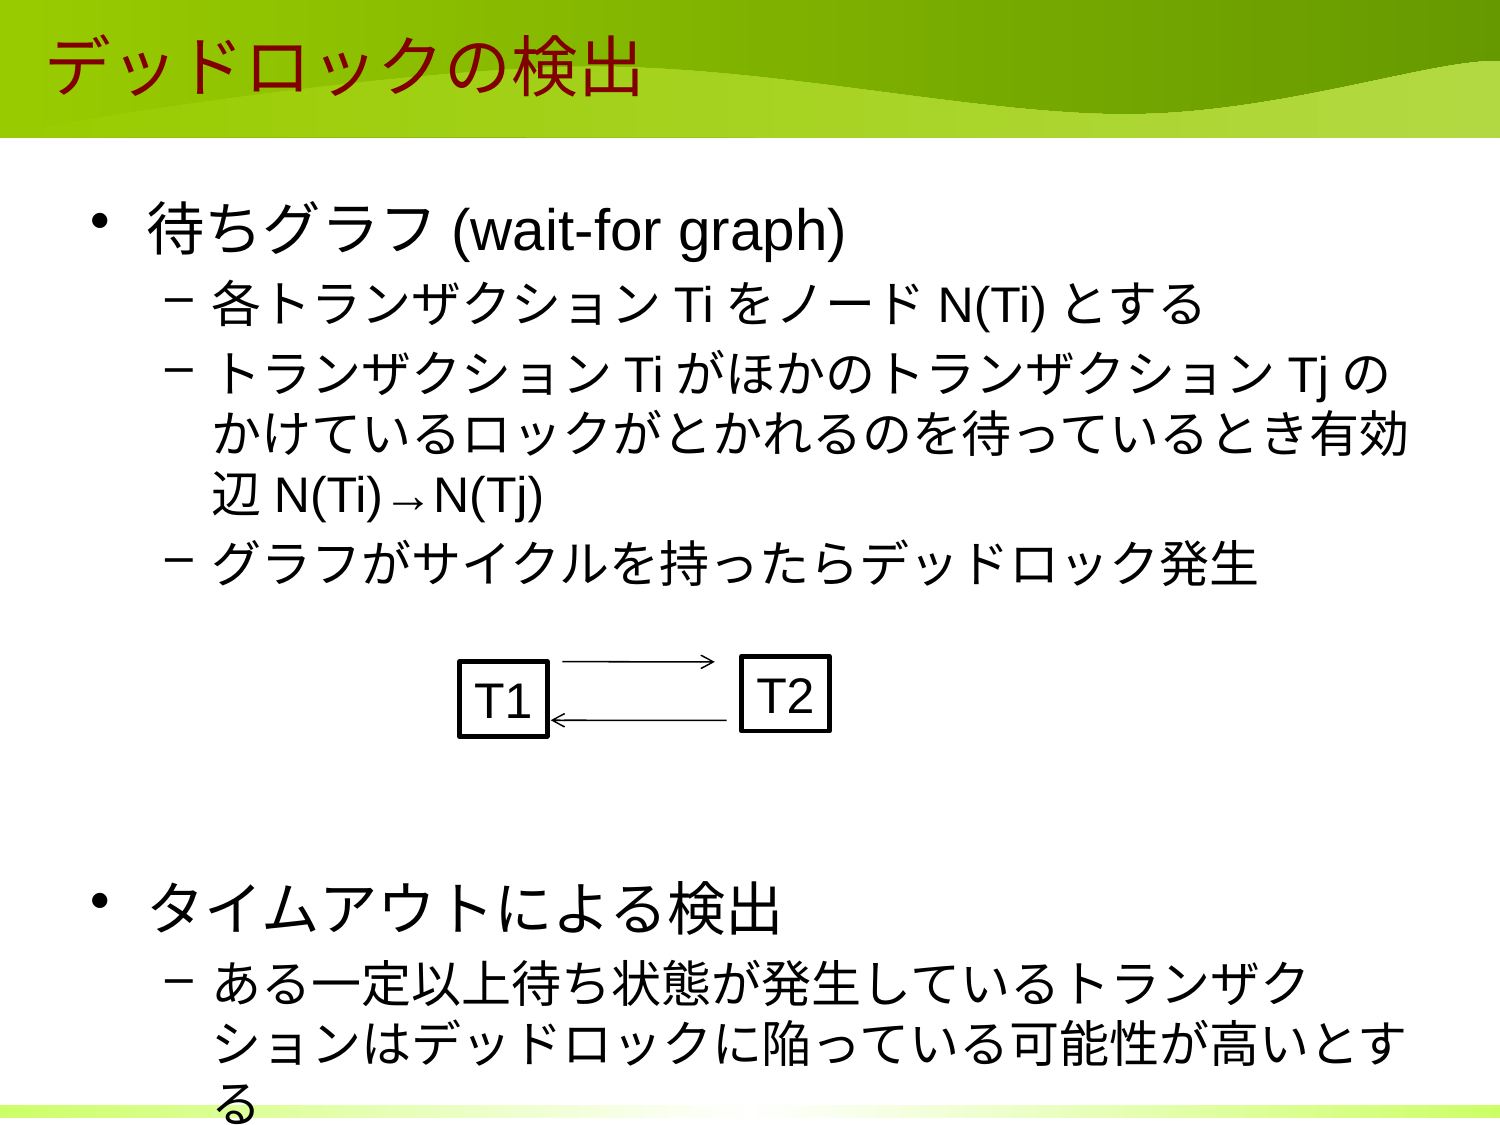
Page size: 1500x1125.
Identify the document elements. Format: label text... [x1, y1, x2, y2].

table_cell t5 [1459, 1106, 1463, 1118]
text_box T1 [459, 661, 548, 737]
text_box T2 [741, 656, 830, 731]
title デッドロックの検出 [29, 18, 1471, 112]
list 待ちグラフ(wait-for graph) 各トランザクションTiをノードN(Ti)とする トランザクションTiがほかのトランザクションTjのかけているロックがとかれるのを待っているとき有効辺N(Ti)→N(Tj) グラフがサイクルを持ったらデッドロック発生 タイムアウトによる検出 ある一定以上待ち状態が発生しているトランザクションはデッドロックに陥っている可能性が高いとする [74, 184, 1426, 1006]
